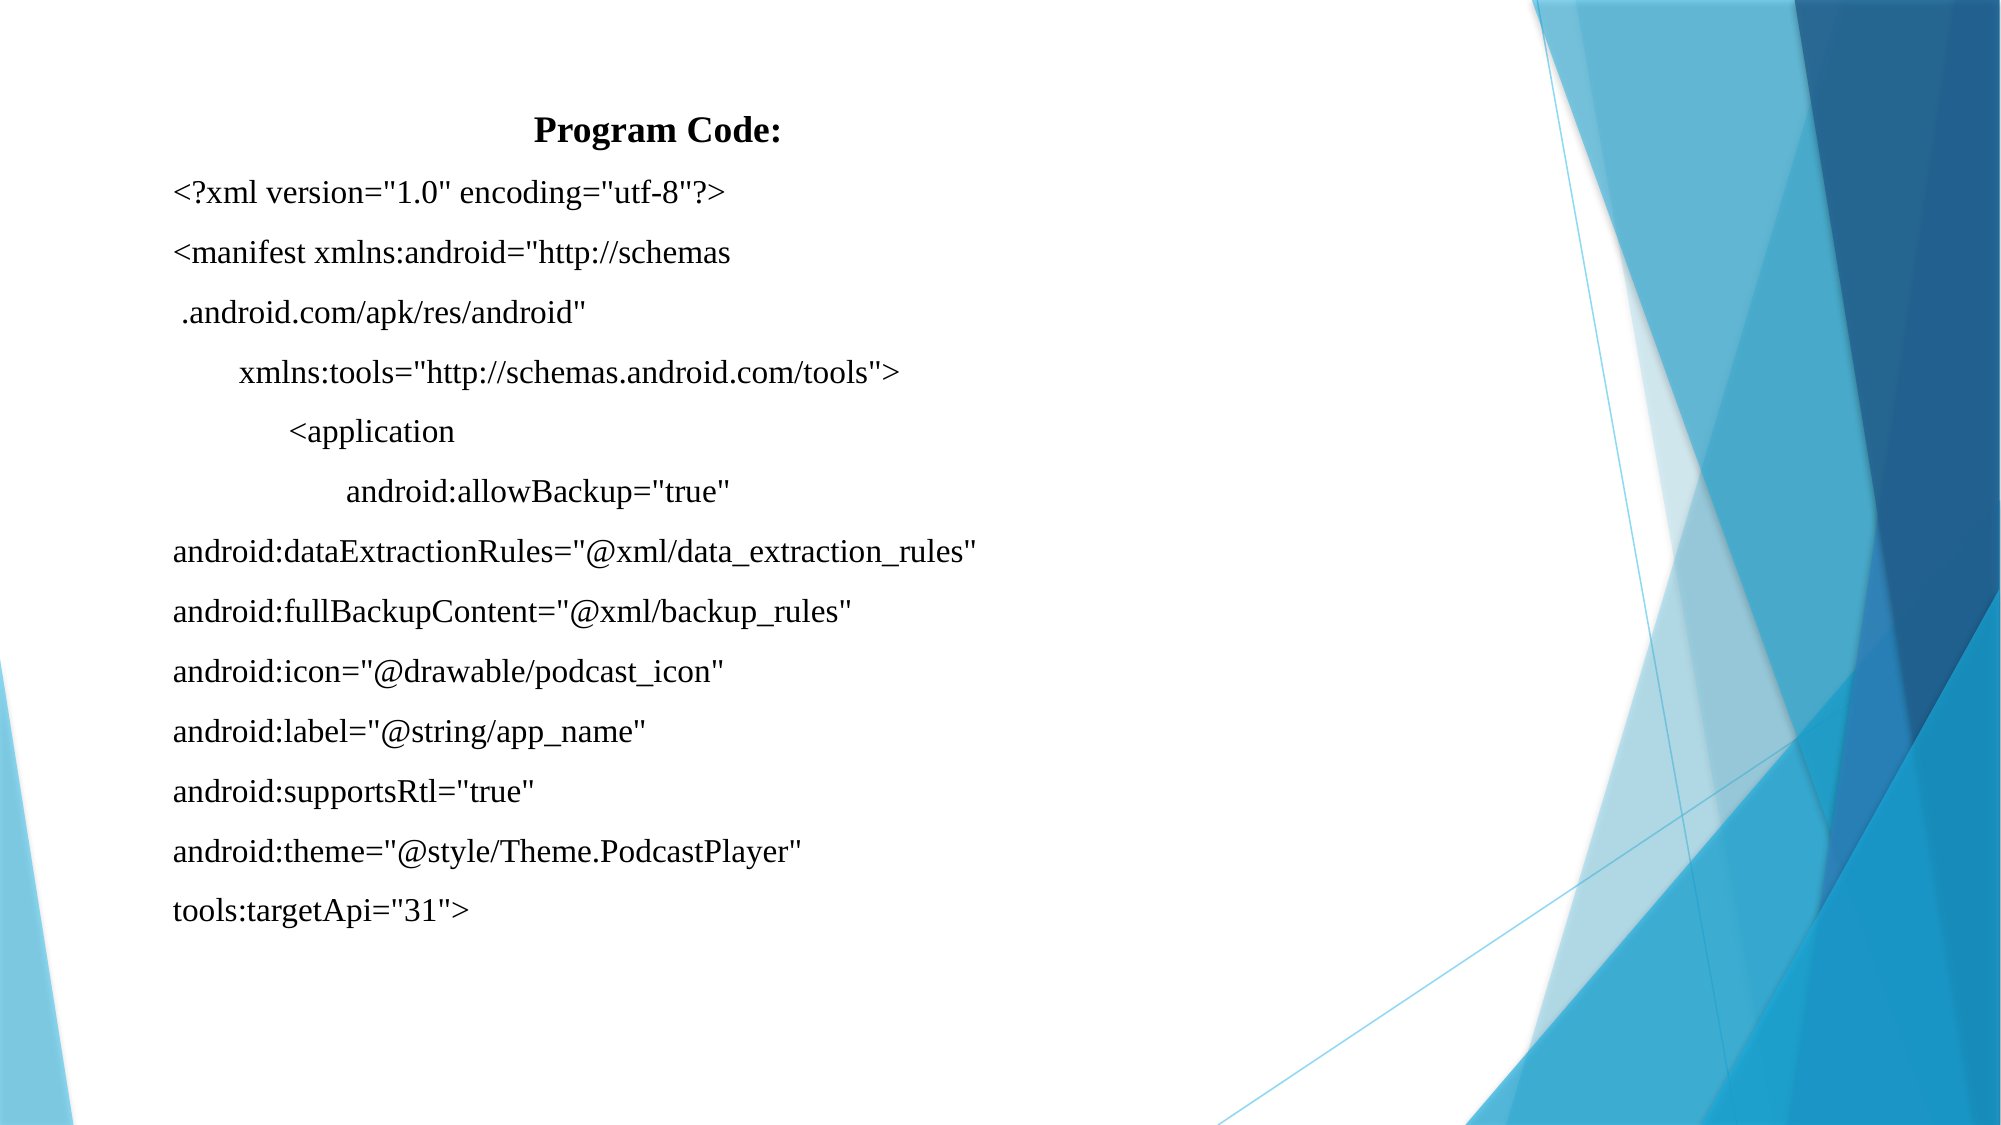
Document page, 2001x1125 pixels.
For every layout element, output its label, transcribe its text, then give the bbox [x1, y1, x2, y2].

text_box Program Code: <?xml version="1.0" encoding="utf-8"?> <manifest xmlns:android="http://schemas .android.com/apk/res/android" xmlns:tools="http://schemas.android.com/tools"> <application android:allowBackup="true" android:dataExtractionRules="@xml/data_extraction_rules" android:fullBackupContent="@xml/backup_rules" android:icon="@drawable/podcast_icon" android:label="@string/app_name" android:supportsRtl="true" android:theme="@style/Theme.PodcastPlayer" tools:targetApi="31"> [158, 52, 1597, 981]
